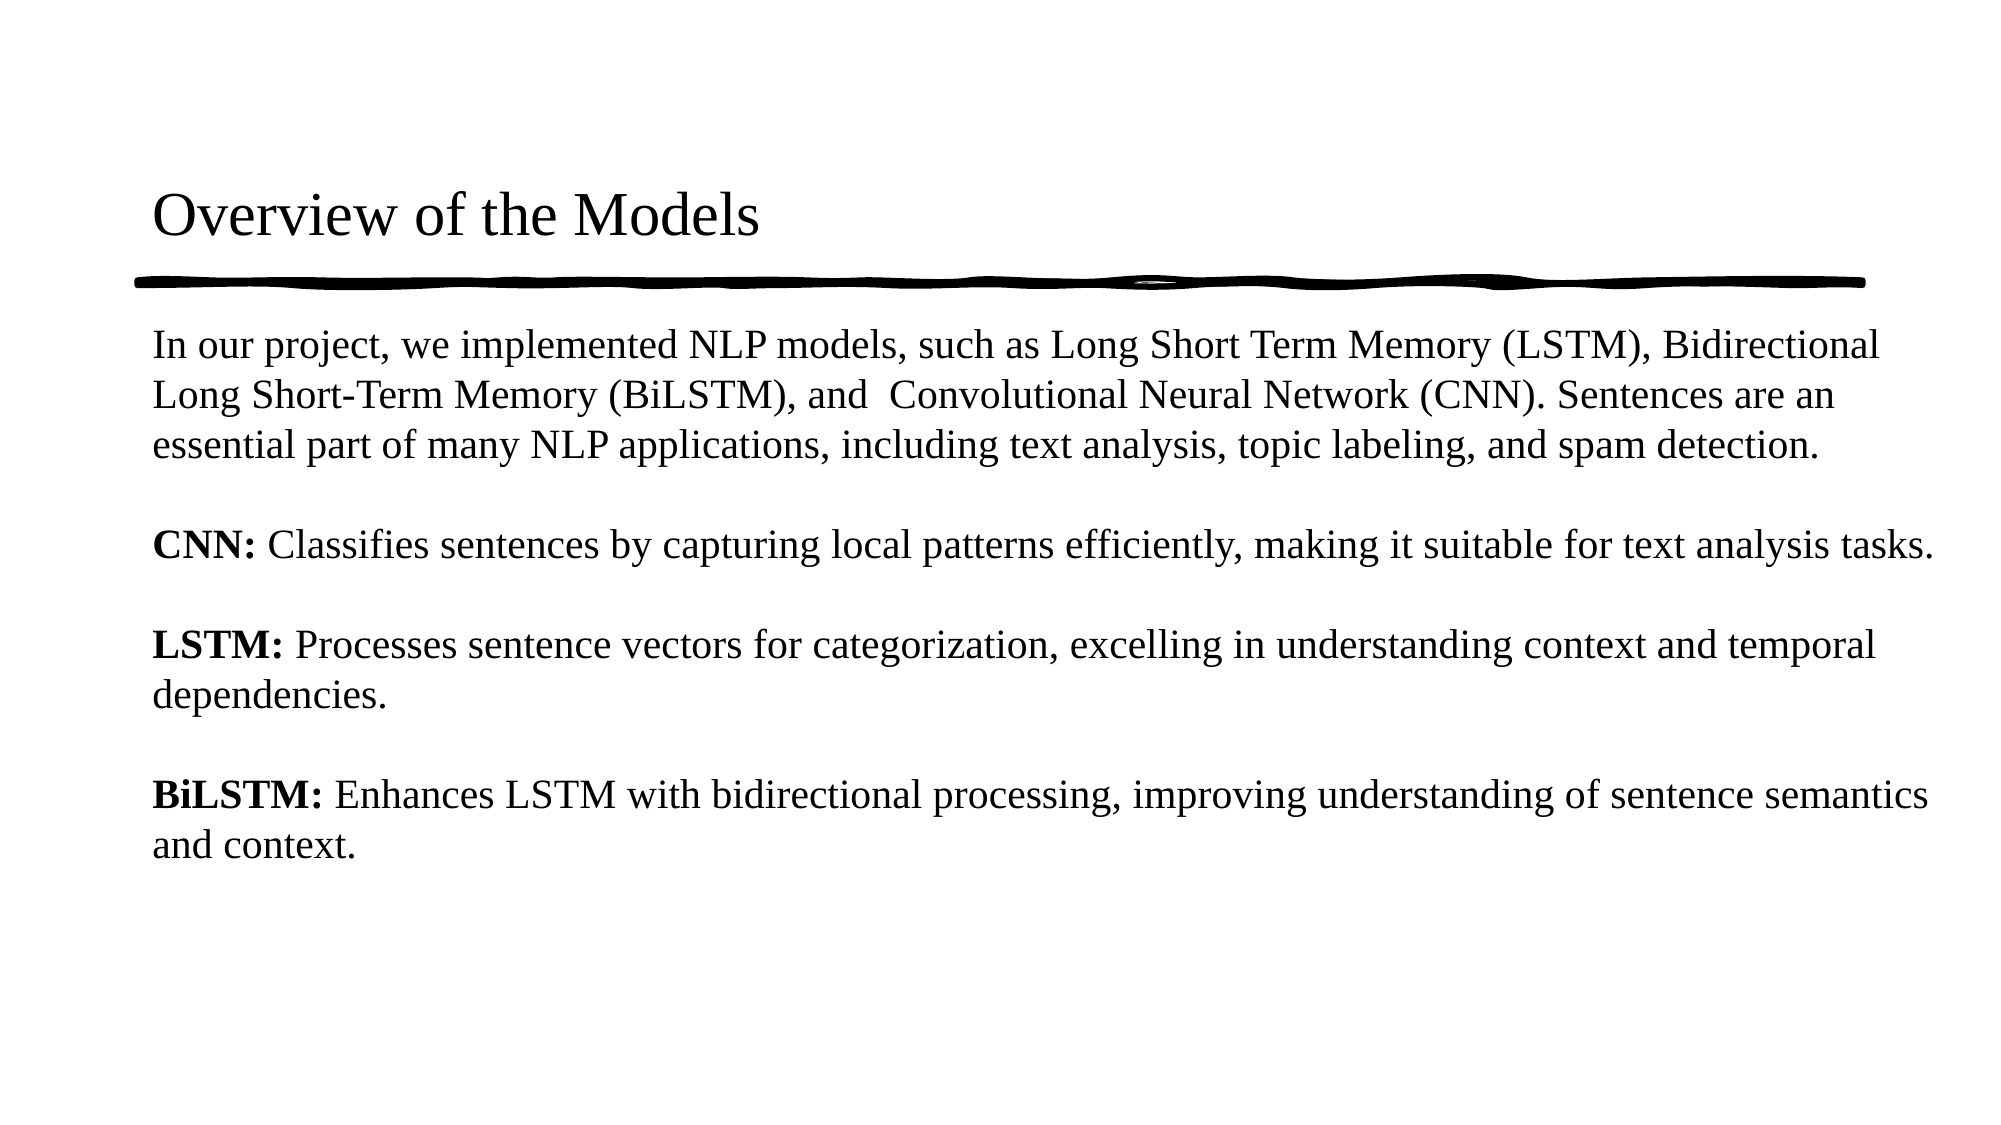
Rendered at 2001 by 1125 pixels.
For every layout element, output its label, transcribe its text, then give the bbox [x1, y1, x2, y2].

list In our project, we implemented NLP models, such as Long Short Term Memory (LSTM), Bidirectional Long Short-Term Memory (BiLSTM), and Convolutional Neural Network (CNN). Sentences are an essential part of many NLP applications, including text analysis, topic labeling, and spam detection. CNN: Classifies sentences by capturing local patterns efficiently, making it suitable for text analysis tasks. LSTM: Processes sentence vectors for categorization, excelling in understanding context and temporal dependencies. BiLSTM: Enhances LSTM with bidirectional processing, improving understanding of sentence semantics and context. [137, 309, 1960, 1125]
title Overview of the Models [137, 142, 1863, 279]
